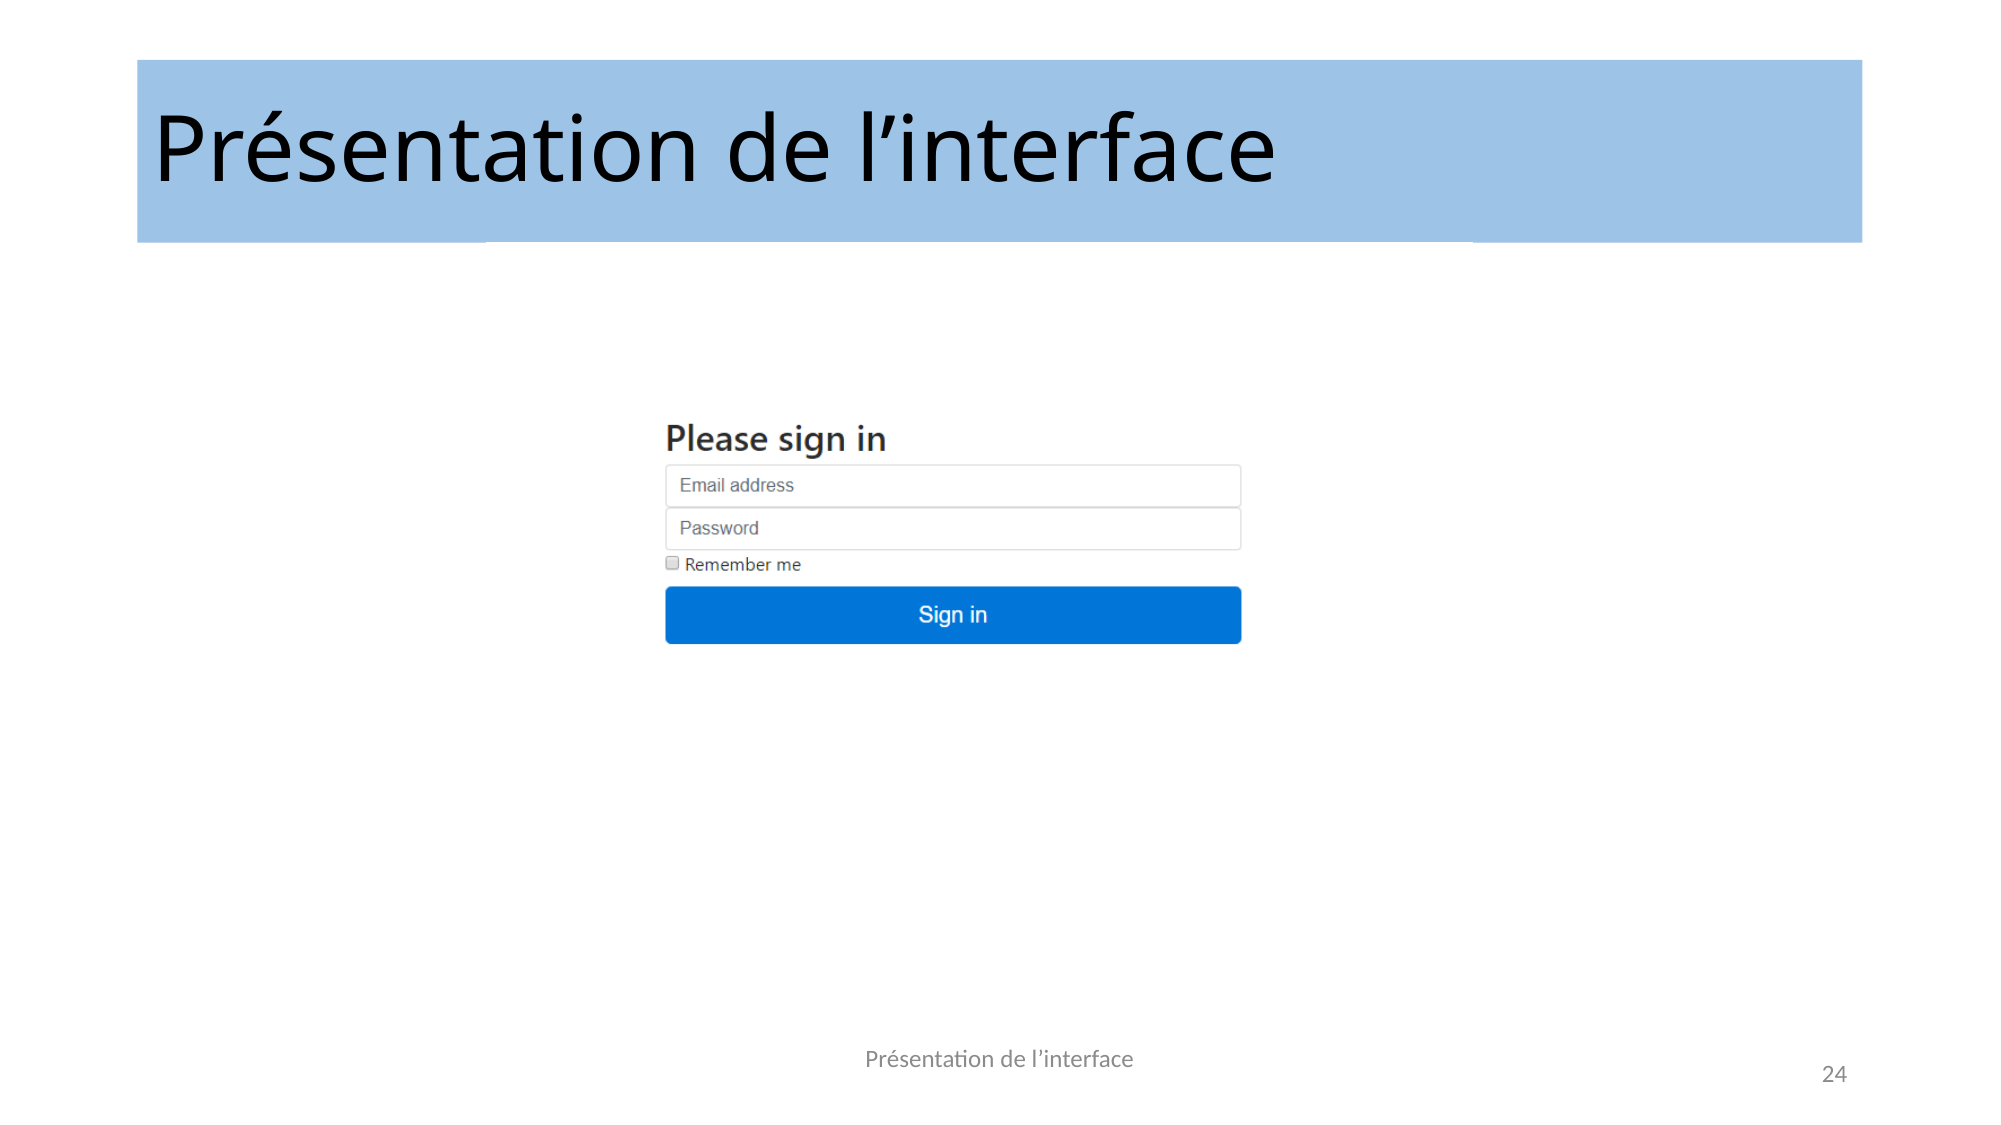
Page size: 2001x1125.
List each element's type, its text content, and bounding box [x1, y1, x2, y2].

footer Présentation de l’interface [662, 1042, 1338, 1103]
picture [486, 242, 1473, 1018]
slide_number 24 [1412, 1042, 1863, 1103]
title Présentation de l’interface [137, 59, 1863, 243]
